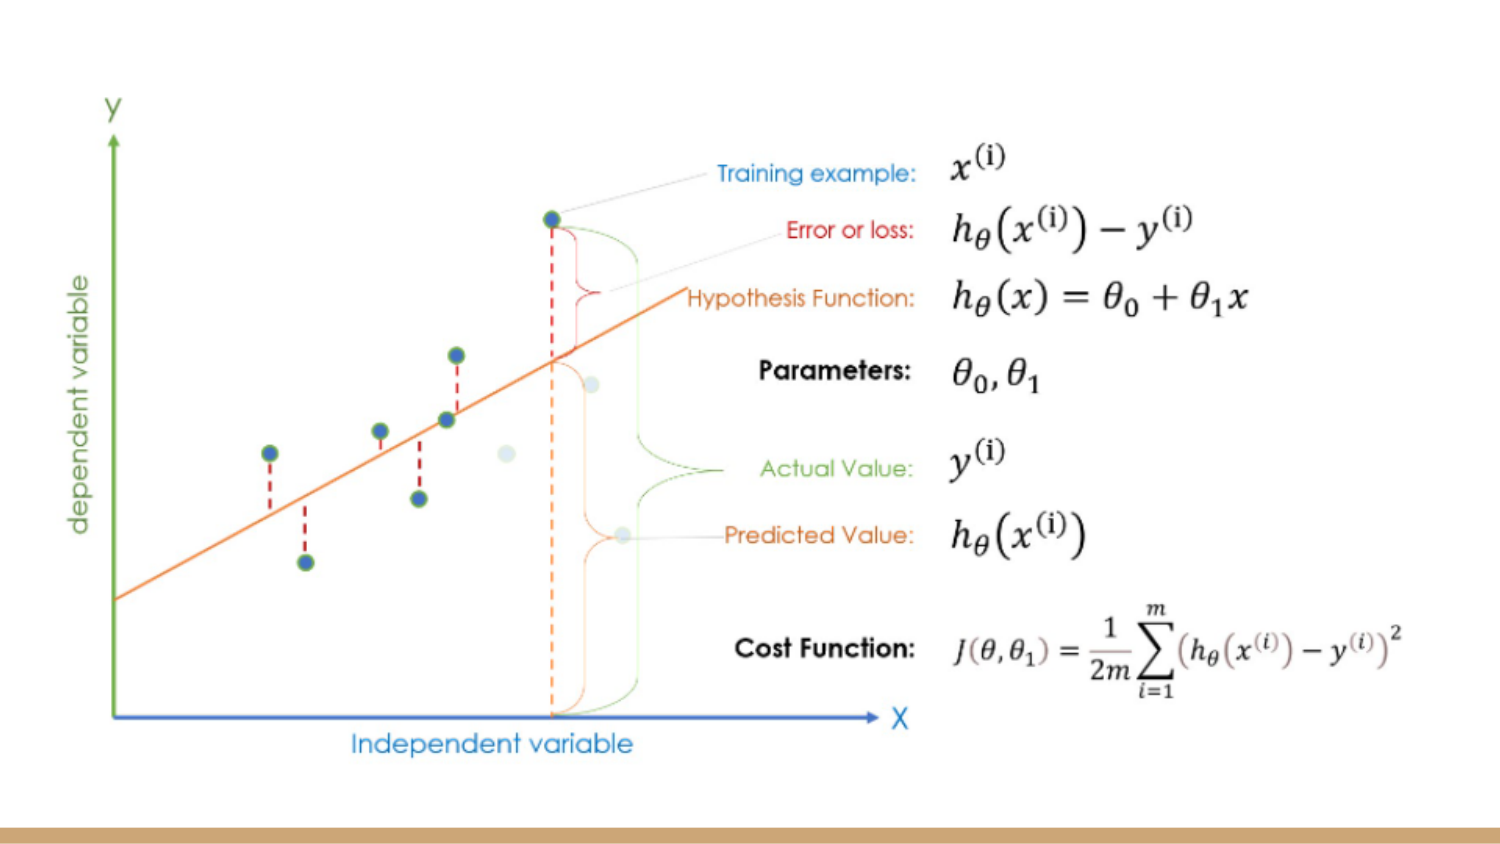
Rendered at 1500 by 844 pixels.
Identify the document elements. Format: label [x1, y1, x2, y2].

picture [45, 57, 1455, 787]
